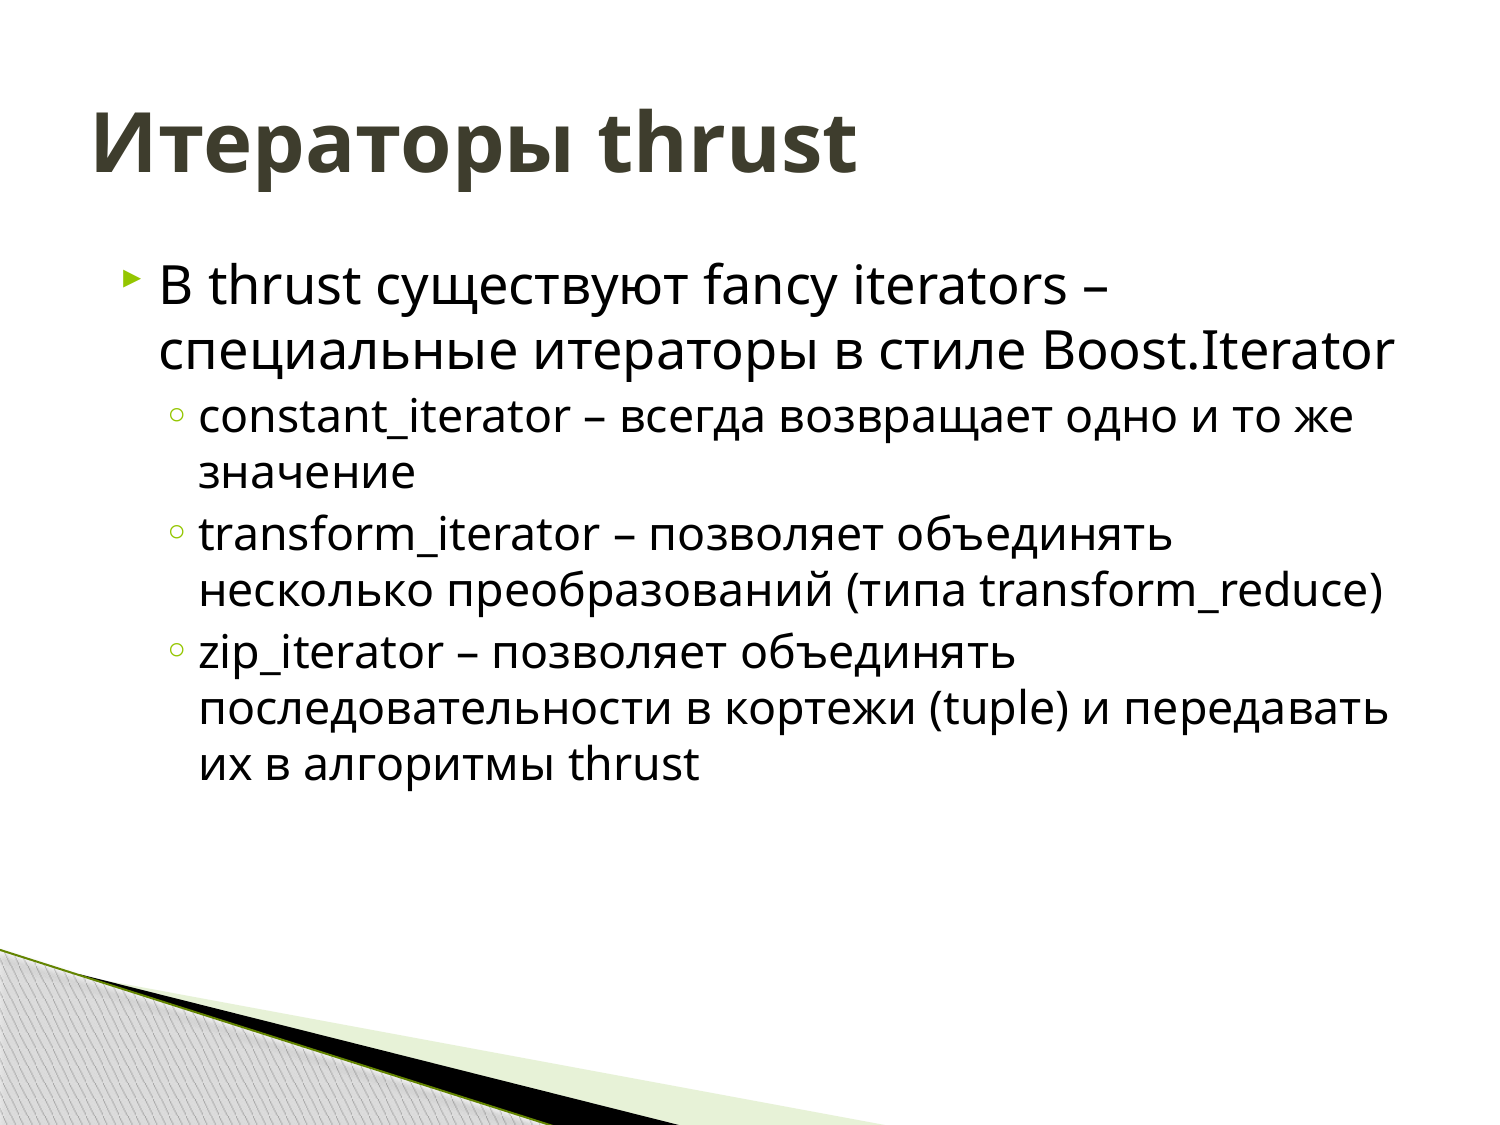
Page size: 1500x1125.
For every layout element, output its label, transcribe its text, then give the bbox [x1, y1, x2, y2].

list В thrust существуют fancy iterators – специальные итераторы в стиле Boost.Iterator constant_iterator – всегда возвращает одно и то же значение transform_iterator – позволяет объединять несколько преобразований (типа transform_reduce) zip_iterator – позволяет объединять последовательности в кортежи (tuple) и передавать их в алгоритмы thrust [88, 243, 1436, 882]
title Итераторы thrust [75, 45, 1425, 233]
